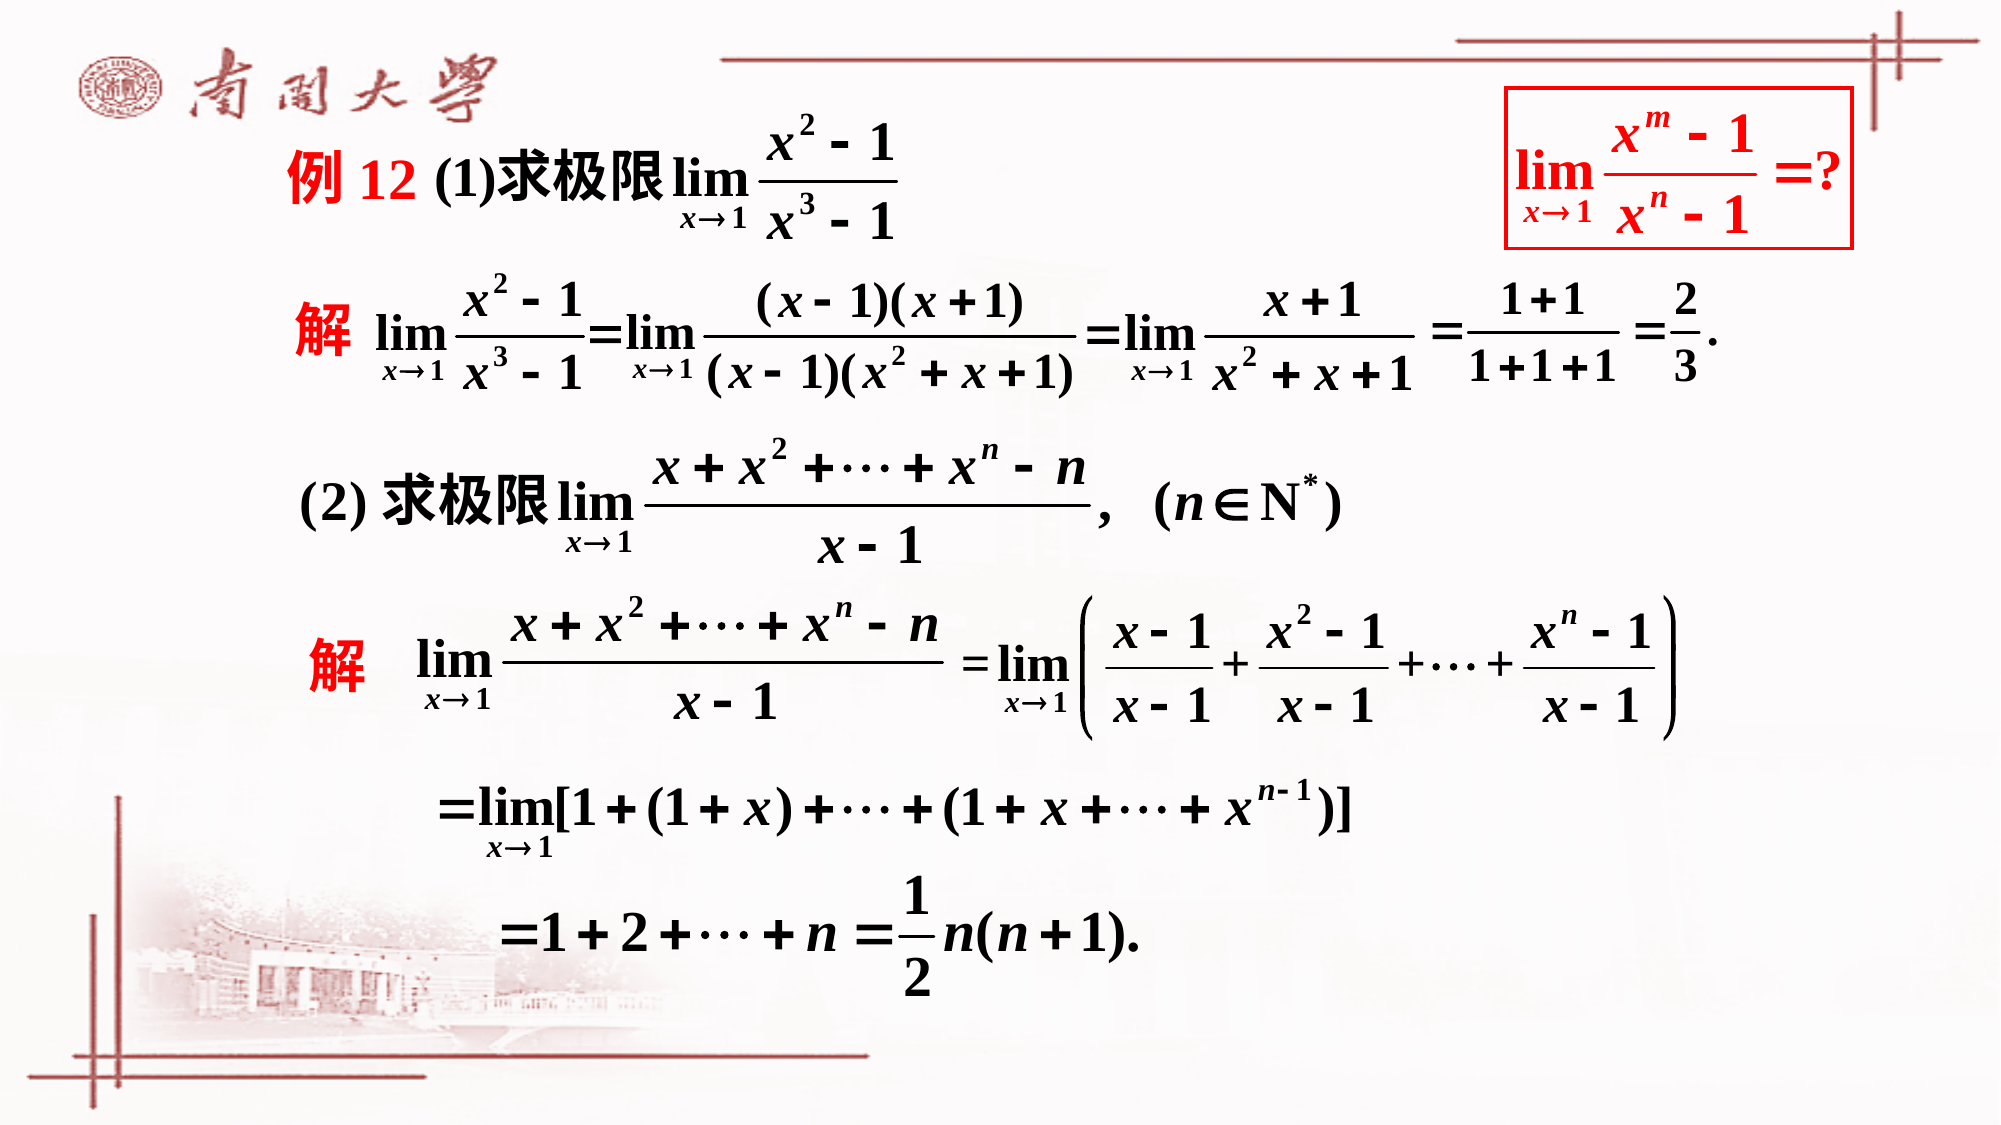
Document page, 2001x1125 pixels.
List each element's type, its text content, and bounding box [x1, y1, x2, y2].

text_box 例12 [271, 133, 422, 219]
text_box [427, 98, 907, 253]
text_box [487, 854, 1150, 1010]
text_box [409, 580, 954, 733]
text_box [1507, 89, 1851, 247]
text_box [1074, 263, 1426, 403]
text_box 解 [279, 286, 362, 371]
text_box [577, 265, 1072, 409]
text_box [292, 422, 1352, 577]
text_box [426, 765, 1361, 872]
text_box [367, 259, 594, 403]
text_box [1420, 265, 1724, 394]
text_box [952, 585, 1693, 752]
text_box 解 [293, 621, 382, 707]
